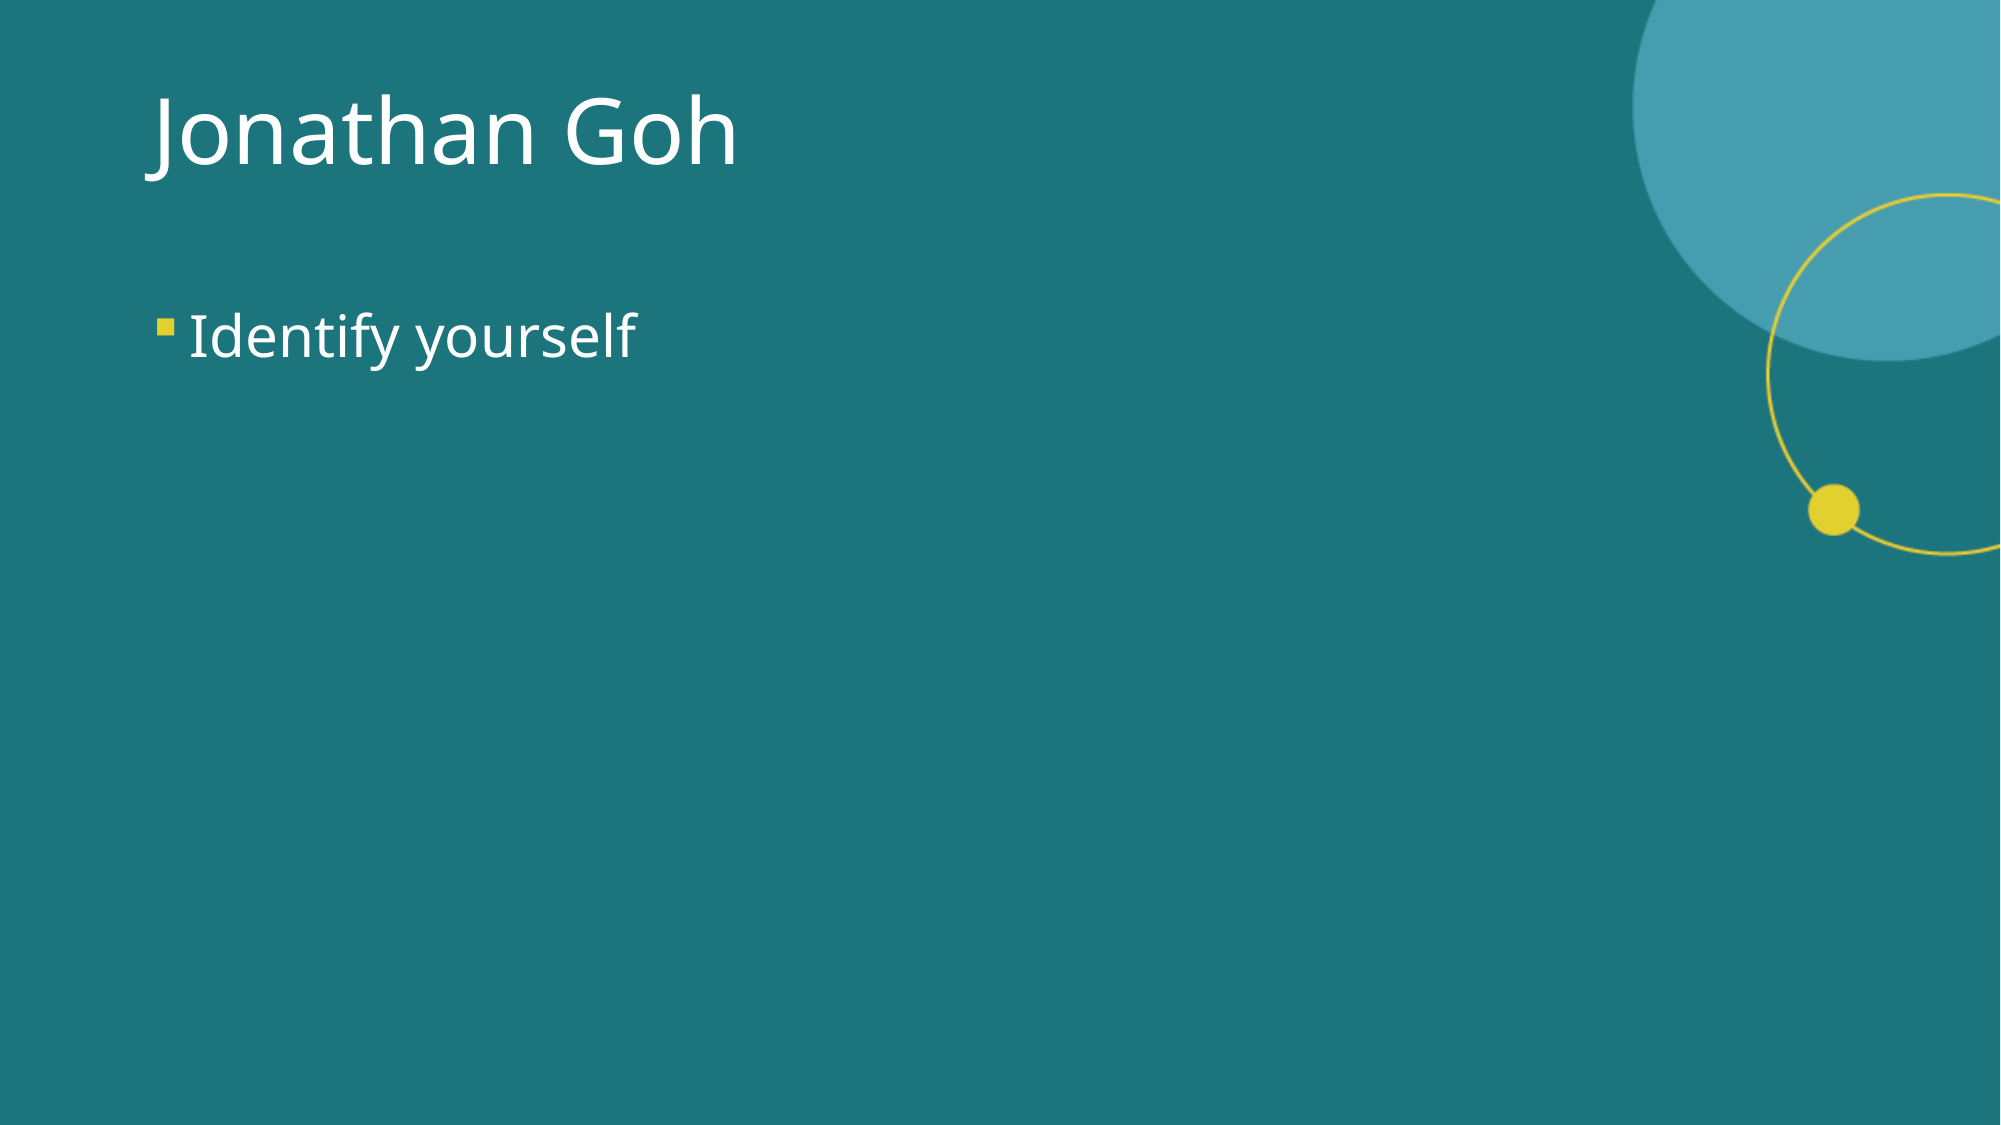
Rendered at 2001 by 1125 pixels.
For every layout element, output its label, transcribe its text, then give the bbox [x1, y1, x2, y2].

title Jonathan Goh [137, 26, 1505, 244]
list Identify yourself [137, 299, 1863, 1014]
picture [0, 0, 2001, 1125]
